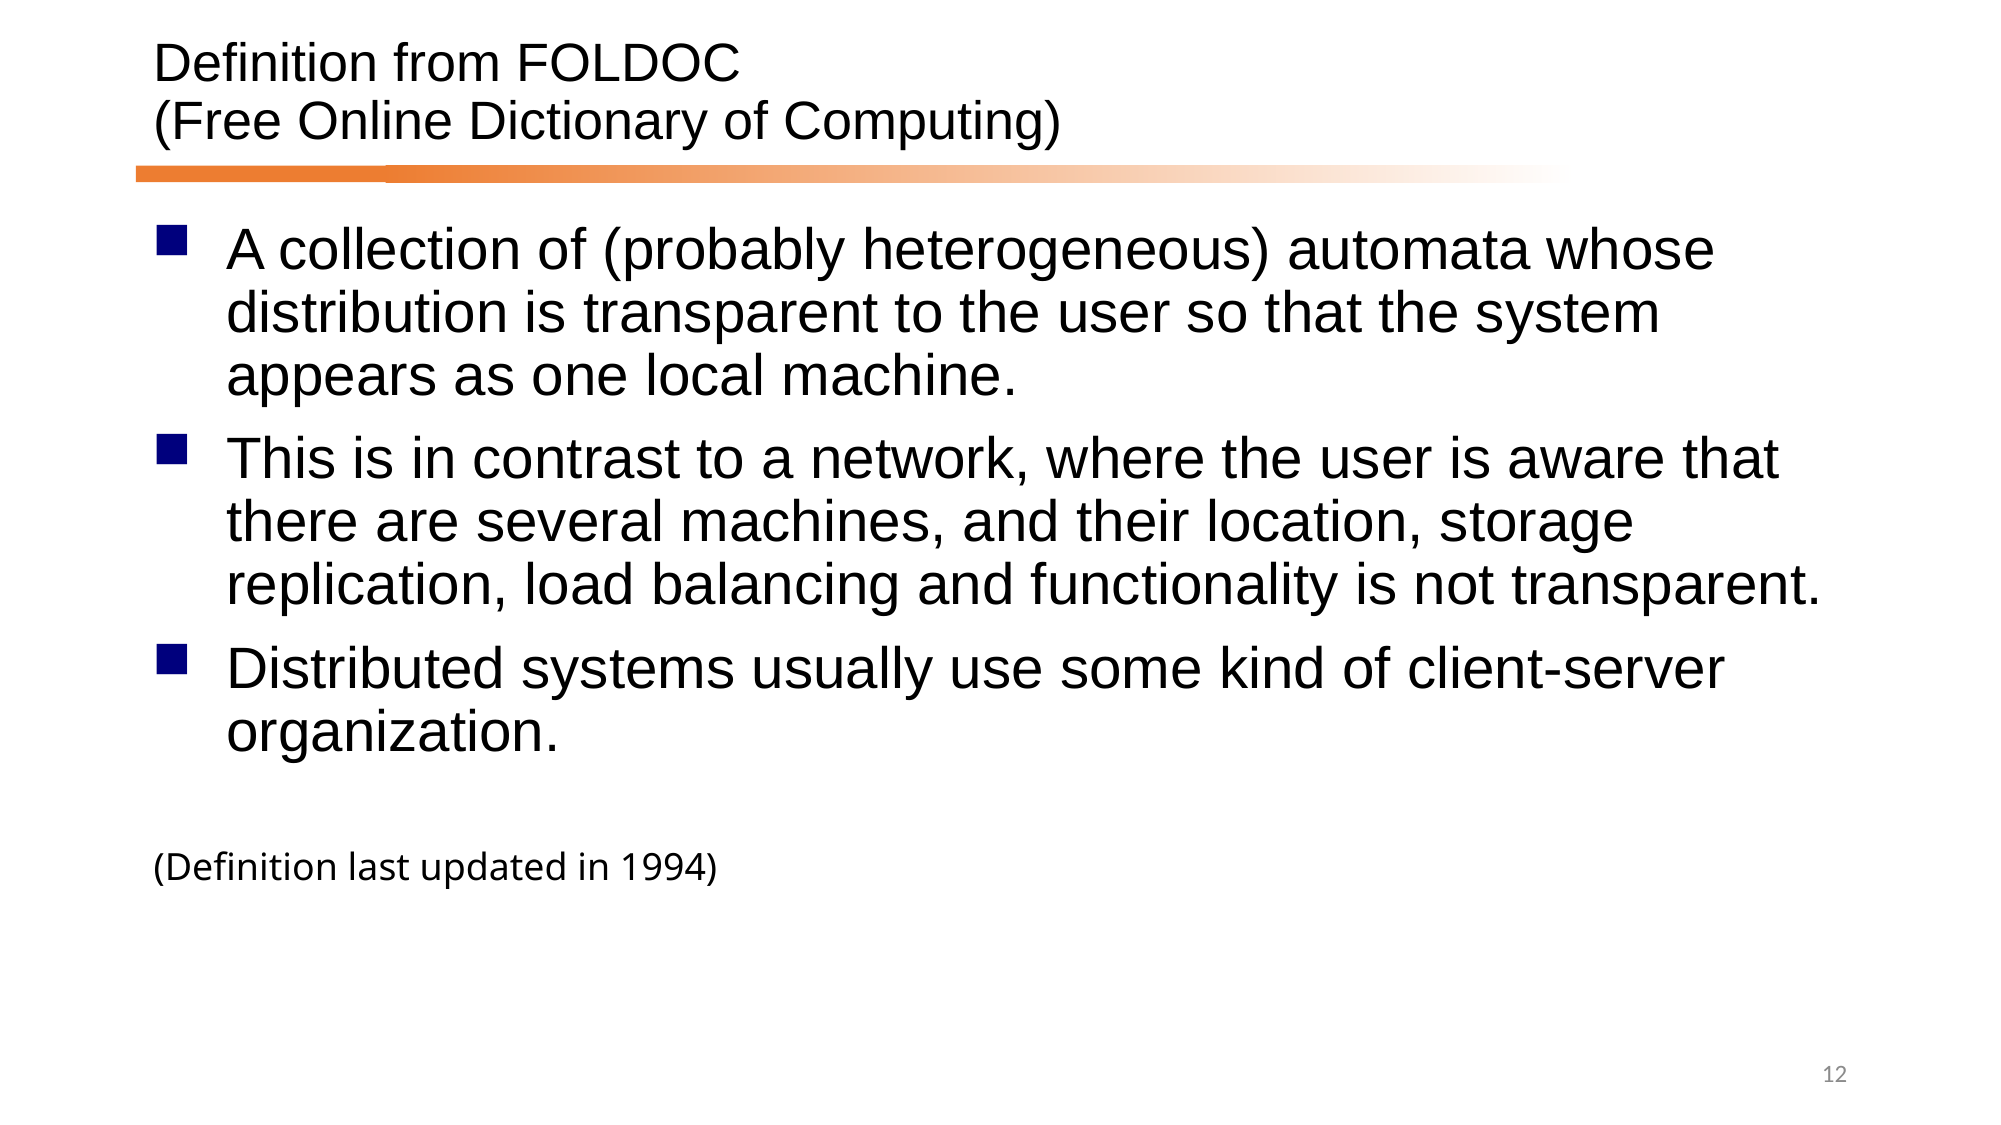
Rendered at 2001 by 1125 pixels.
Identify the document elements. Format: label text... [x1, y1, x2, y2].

list A collection of (probably heterogeneous) automata whose distribution is transparent to the user so that the system appears as one local machine. This is in contrast to a network, where the user is aware that there are several machines, and their location, storage replication, load balancing and functionality is not transparent. Distributed systems usually use some kind of client-server organization. [137, 211, 1863, 1018]
title Definition from FOLDOC (Free Online Dictionary of Computing) [138, 25, 1810, 160]
slide_number 12 [1412, 1042, 1863, 1103]
text_box (Definition last updated in 1994) [138, 835, 1139, 941]
